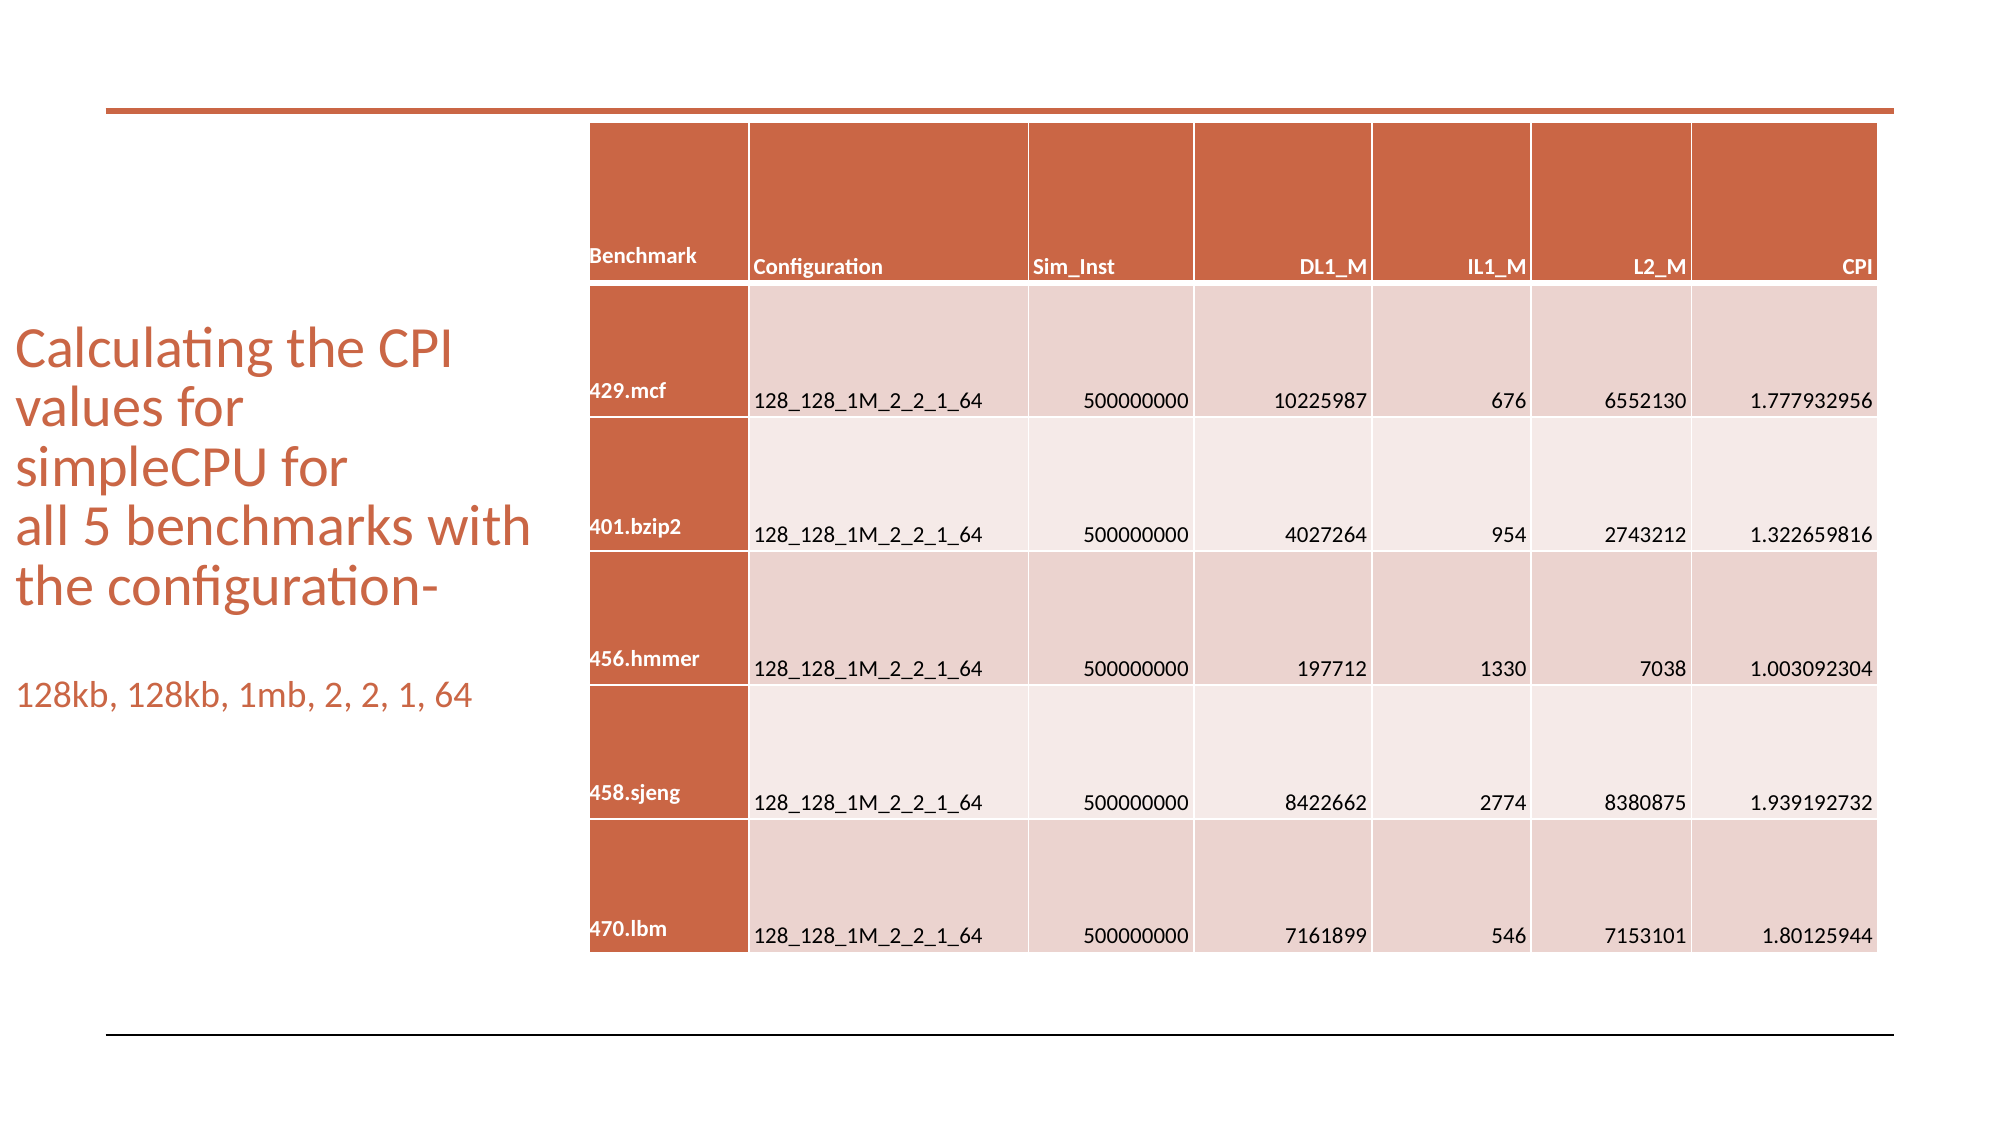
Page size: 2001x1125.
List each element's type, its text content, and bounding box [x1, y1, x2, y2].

table_cell 500000000 [1029, 686, 1193, 818]
table_cell 456.hmmer [590, 552, 748, 684]
table_cell 6552130 [1532, 286, 1691, 416]
table_cell 1.939192732 [1692, 686, 1877, 818]
table_header CPI [1692, 123, 1877, 280]
table_cell 197712 [1195, 552, 1371, 684]
table_header L2_M [1532, 123, 1691, 280]
table_cell 500000000 [1029, 418, 1193, 550]
table_cell 1.322659816 [1692, 418, 1877, 550]
table_cell 500000000 [1029, 286, 1193, 416]
table_cell 401.bzip2 [590, 418, 748, 550]
table_cell 128_128_1M_2_2_1_64 [750, 820, 1028, 952]
table_cell 8422662 [1195, 686, 1371, 818]
table_cell 7161899 [1195, 820, 1371, 952]
table_cell 128_128_1M_2_2_1_64 [750, 418, 1028, 550]
table_cell 128_128_1M_2_2_1_64 [750, 686, 1028, 818]
table_cell 1.777932956 [1692, 286, 1877, 416]
table_cell 8380875 [1532, 686, 1691, 818]
table_cell 7153101 [1532, 820, 1691, 952]
table_header Sim_Inst [1029, 123, 1193, 280]
table_header DL1_M [1195, 123, 1371, 280]
table_cell 4027264 [1195, 418, 1371, 550]
table_cell 500000000 [1029, 820, 1193, 952]
table_cell 429.mcf [590, 286, 748, 416]
table_cell 458.sjeng [590, 686, 748, 818]
table_cell 2743212 [1532, 418, 1691, 550]
table_cell 500000000 [1029, 552, 1193, 684]
table_cell 954 [1373, 418, 1530, 550]
table_cell 676 [1373, 286, 1530, 416]
table_cell 1.003092304 [1692, 552, 1877, 684]
table_cell 128_128_1M_2_2_1_64 [750, 286, 1028, 416]
table_cell 470.lbm [590, 820, 748, 952]
table_cell 7038 [1532, 552, 1691, 684]
table_cell 128_128_1M_2_2_1_64 [750, 552, 1028, 684]
table_header IL1_M [1373, 123, 1530, 280]
table_cell 1330 [1373, 552, 1530, 684]
table_cell 2774 [1373, 686, 1530, 818]
table_header Benchmark [590, 123, 748, 280]
table_cell 1.80125944 [1692, 820, 1877, 952]
title Calculating the CPI values for simpleCPU for all 5 benchmarks with the configuration- 128kb, 128kb, 1mb, 2, 2, 1, 64 [0, 312, 588, 404]
table_cell 546 [1373, 820, 1530, 952]
table_cell 10225987 [1195, 286, 1371, 416]
table_header Configuration [750, 123, 1028, 280]
